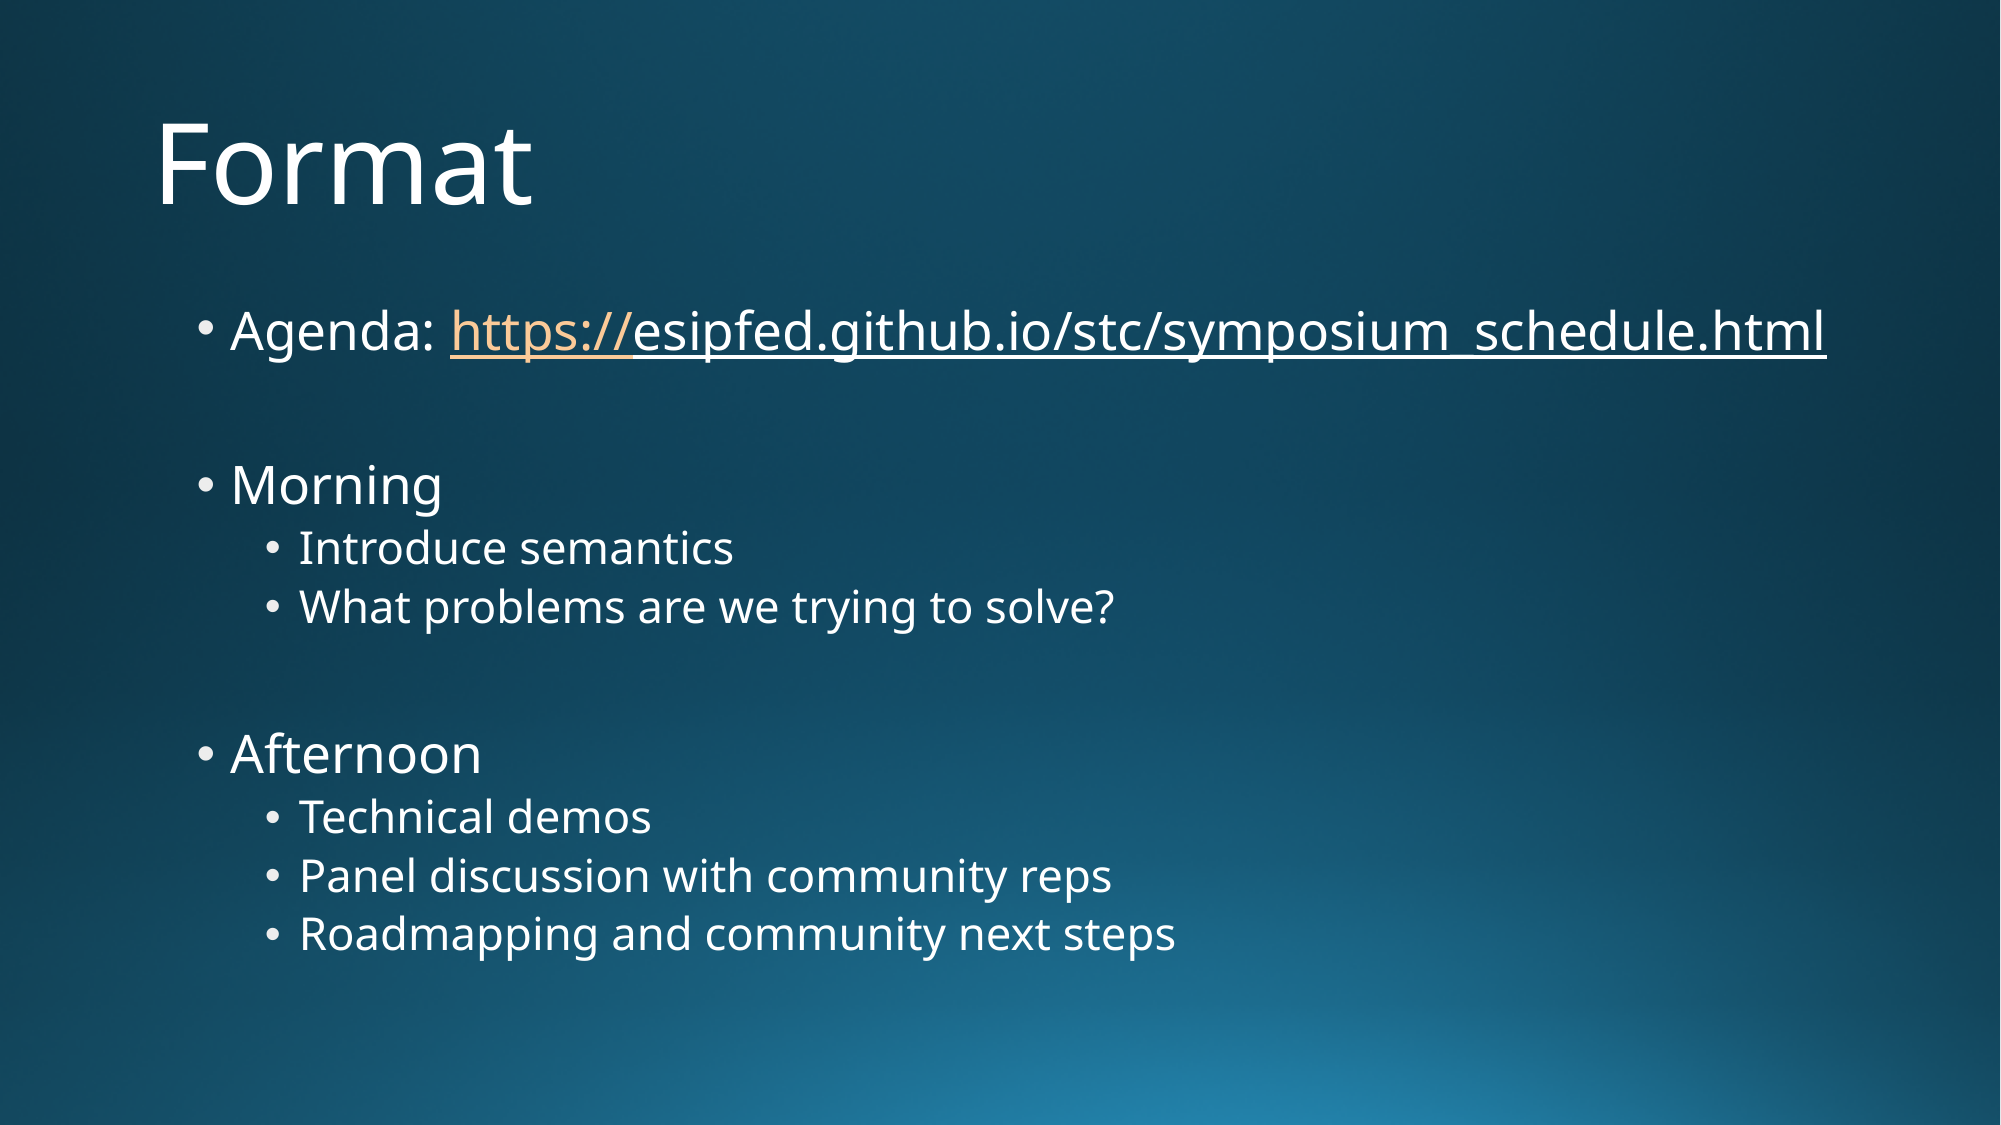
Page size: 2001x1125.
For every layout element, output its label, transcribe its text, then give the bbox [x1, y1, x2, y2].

list Agenda: https://esipfed.github.io/stc/symposium_schedule.html Morning Introduce semantics What problems are we trying to solve? Afternoon Technical demos Panel discussion with community reps Roadmapping and community next steps [181, 291, 1861, 1013]
picture [0, 0, 2001, 1125]
title Format [137, 59, 1863, 278]
